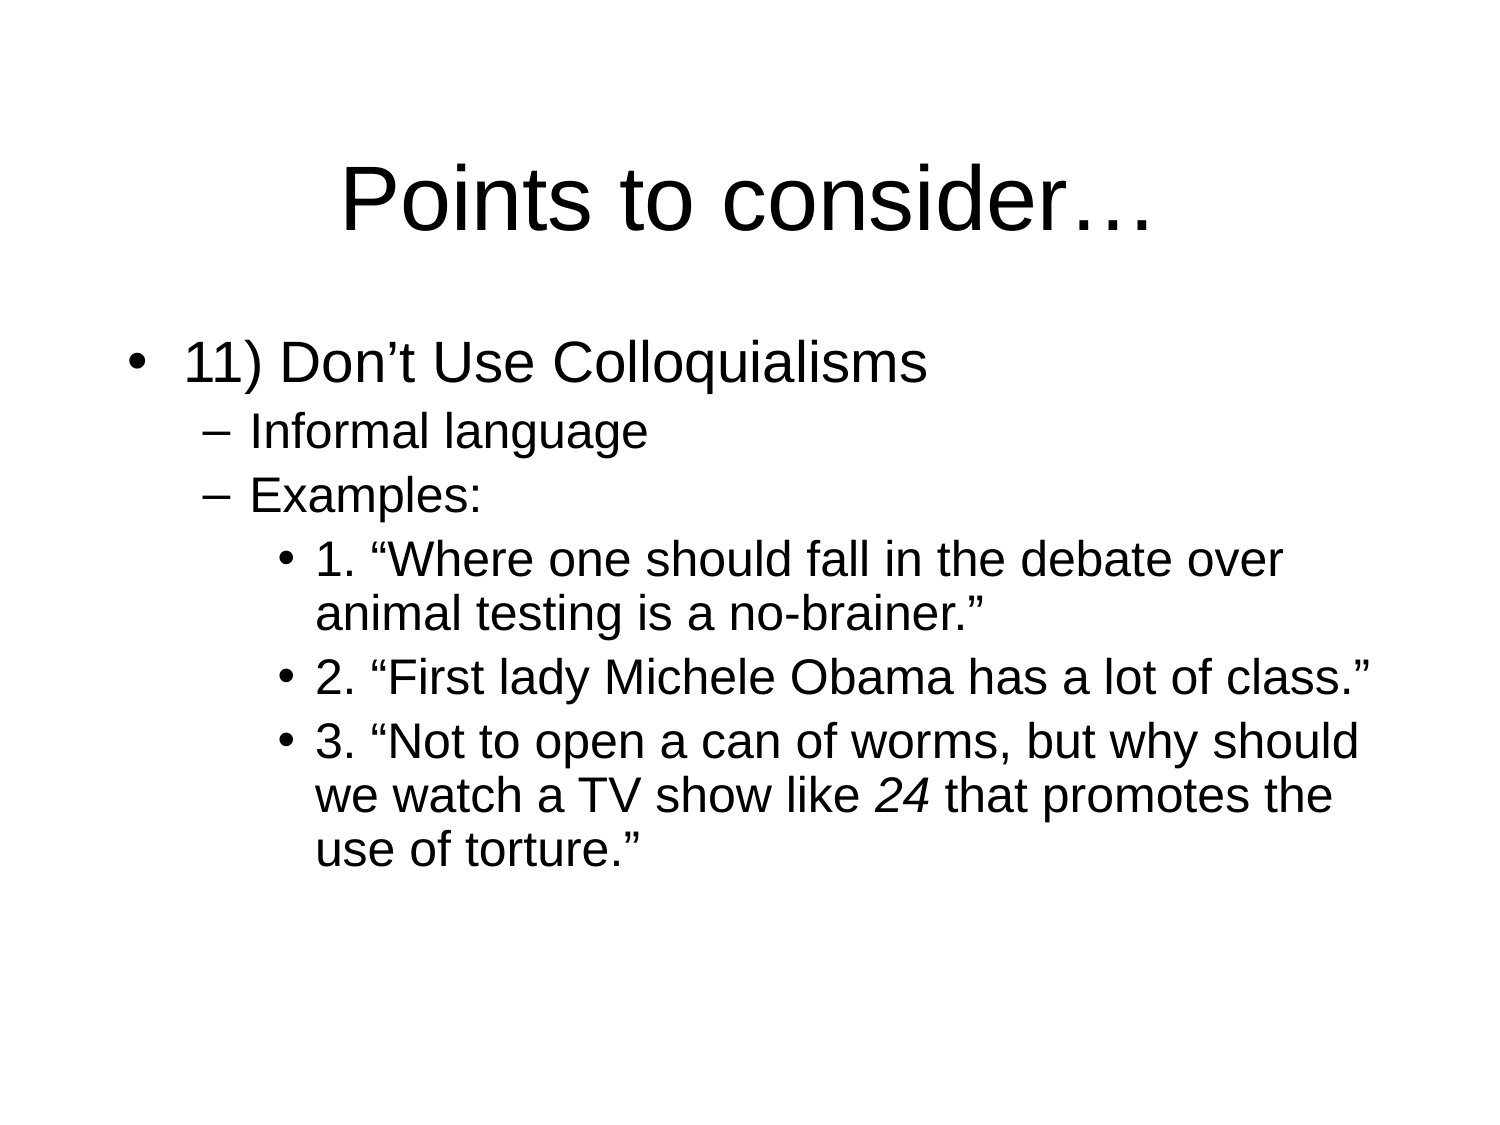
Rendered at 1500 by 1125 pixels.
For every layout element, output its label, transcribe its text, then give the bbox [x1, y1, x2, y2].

list 11) Don’t Use Colloquialisms Informal language Examples: 1. “Where one should fall in the debate over animal testing is a no-brainer.” 2. “First lady Michele Obama has a lot of class.” 3. “Not to open a can of worms, but why should we watch a TV show like 24 that promotes the use of torture.” [112, 324, 1388, 1000]
title Points to consider… [112, 99, 1388, 288]
